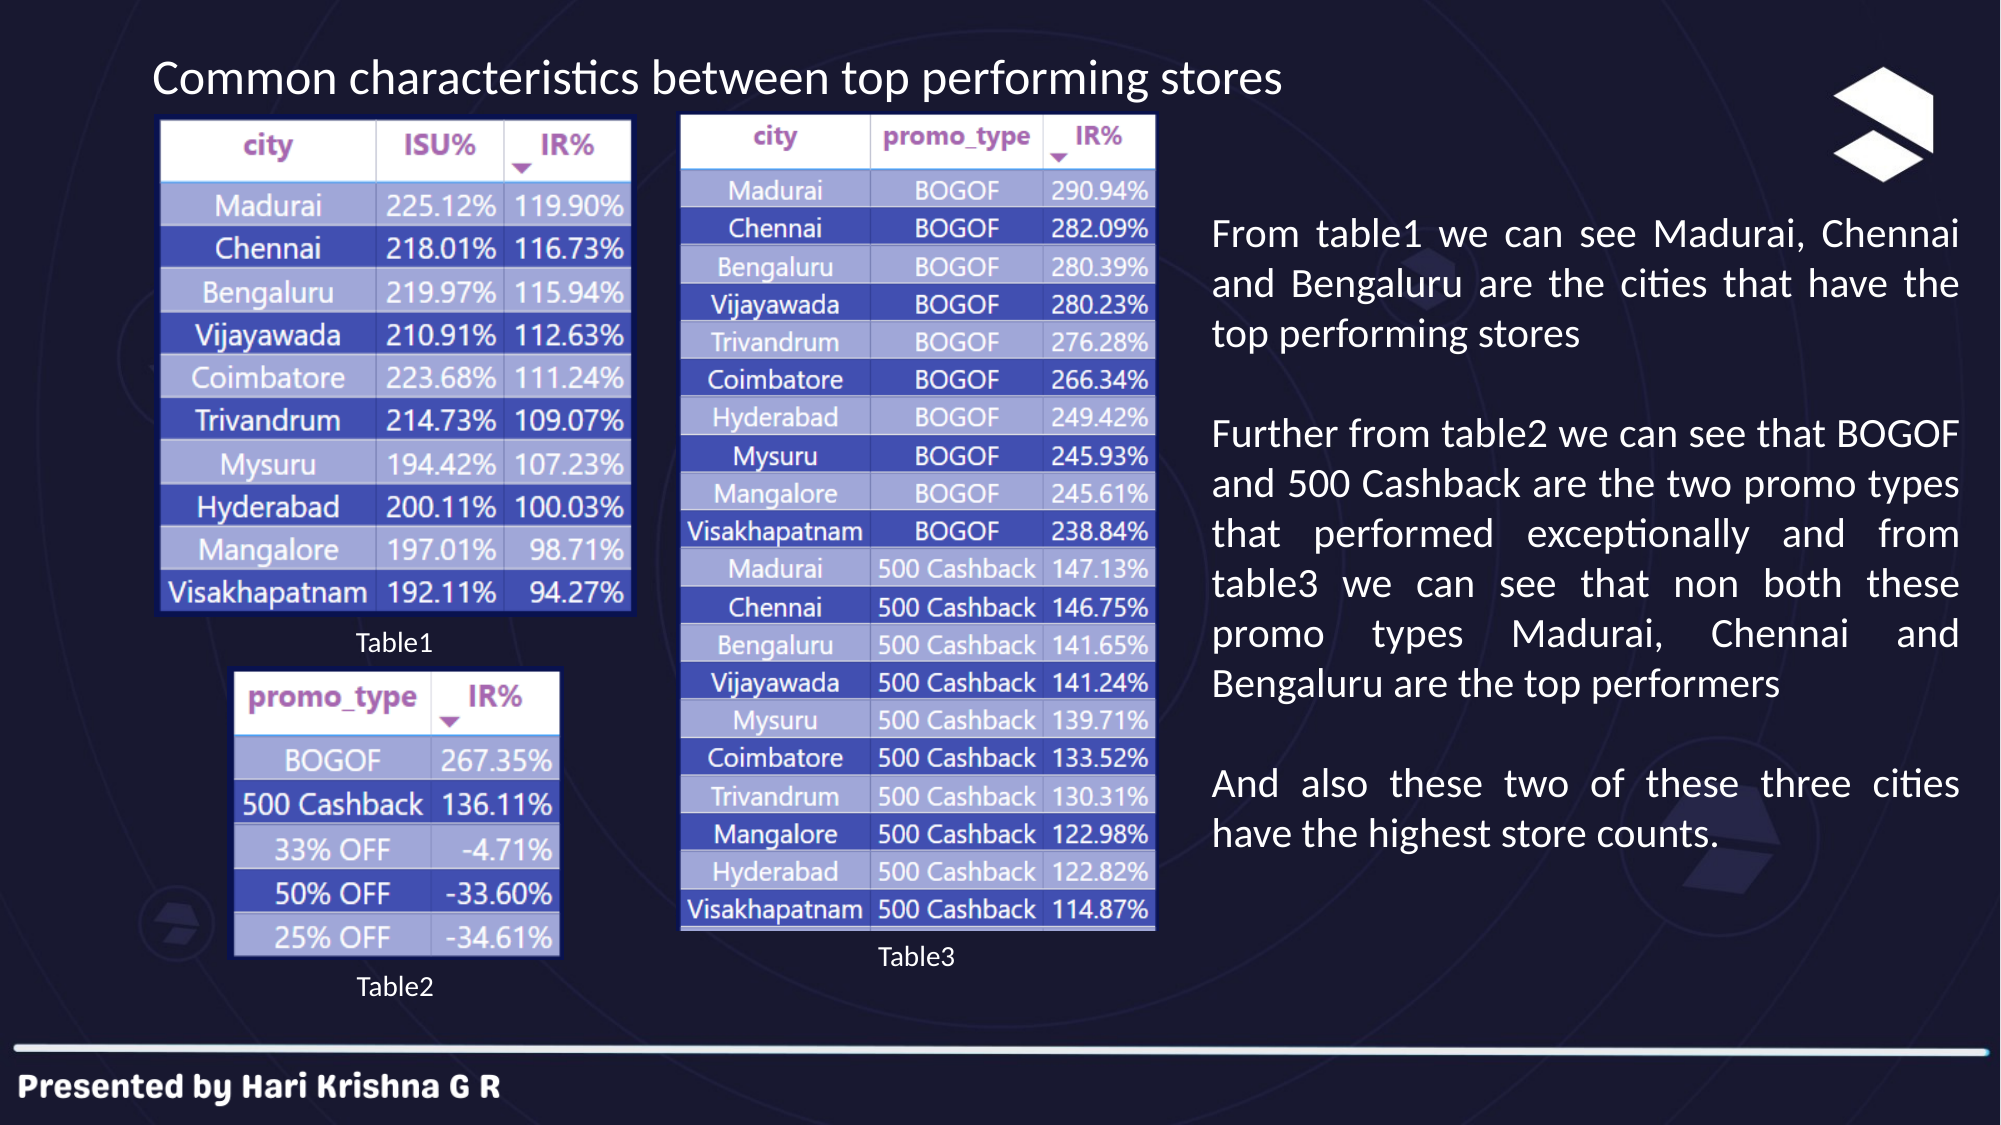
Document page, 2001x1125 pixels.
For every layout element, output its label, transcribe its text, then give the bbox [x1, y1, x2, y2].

text_box From table1 we can see Madurai, Chennai and Bengaluru are the cities that have the top performing stores Further from table2 we can see that BOGOF and 500 Cashback are the two promo types that performed exceptionally and from table3 we can see that non both these promo types Madurai, Chennai and Bengaluru are the top performers And also these two of these three cities have the highest store counts. [1196, 198, 1976, 863]
text_box Table1 [341, 617, 450, 666]
picture [0, 0, 2001, 1125]
text_box Table2 [341, 960, 449, 1010]
list Common characteristics between top performing stores [137, 43, 1307, 125]
text_box Table3 [863, 931, 971, 980]
